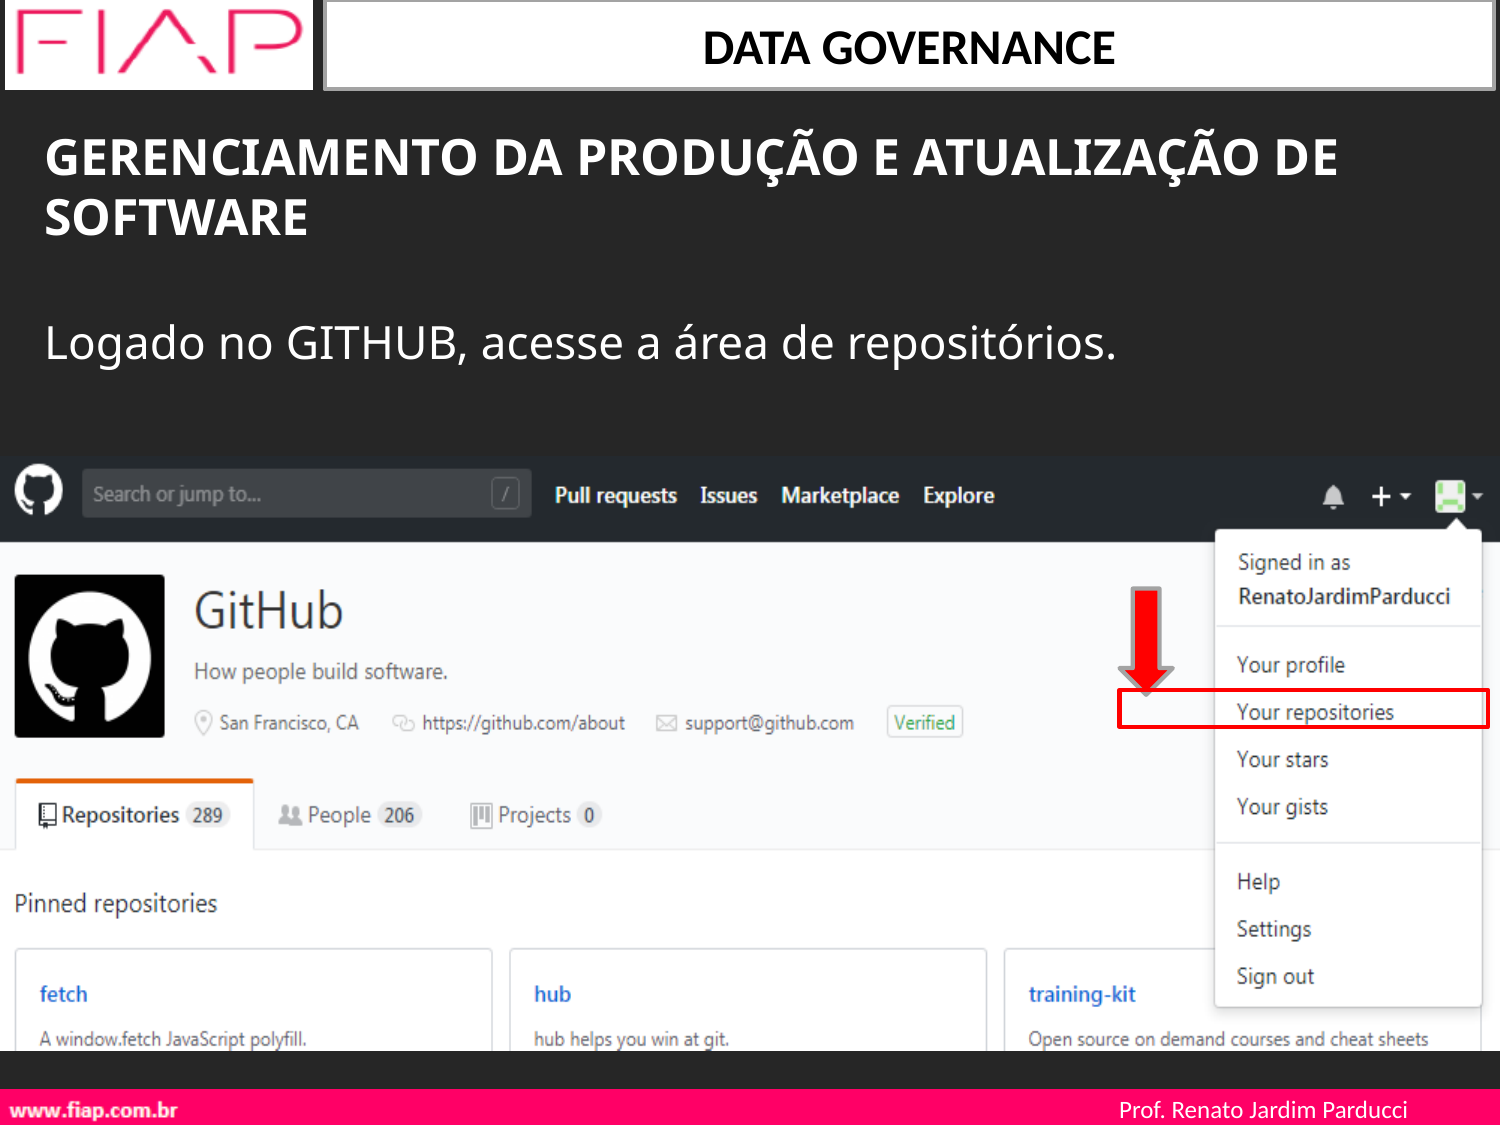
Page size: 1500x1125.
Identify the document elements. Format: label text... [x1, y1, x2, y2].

text_box GERENCIAMENTO DA PRODUÇÃO E ATUALIZAÇÃO DE SOFTWARE [29, 118, 1413, 246]
picture [0, 455, 1500, 1051]
text_box Logado no GITHUB, acesse a área de repositórios. [29, 306, 1484, 369]
